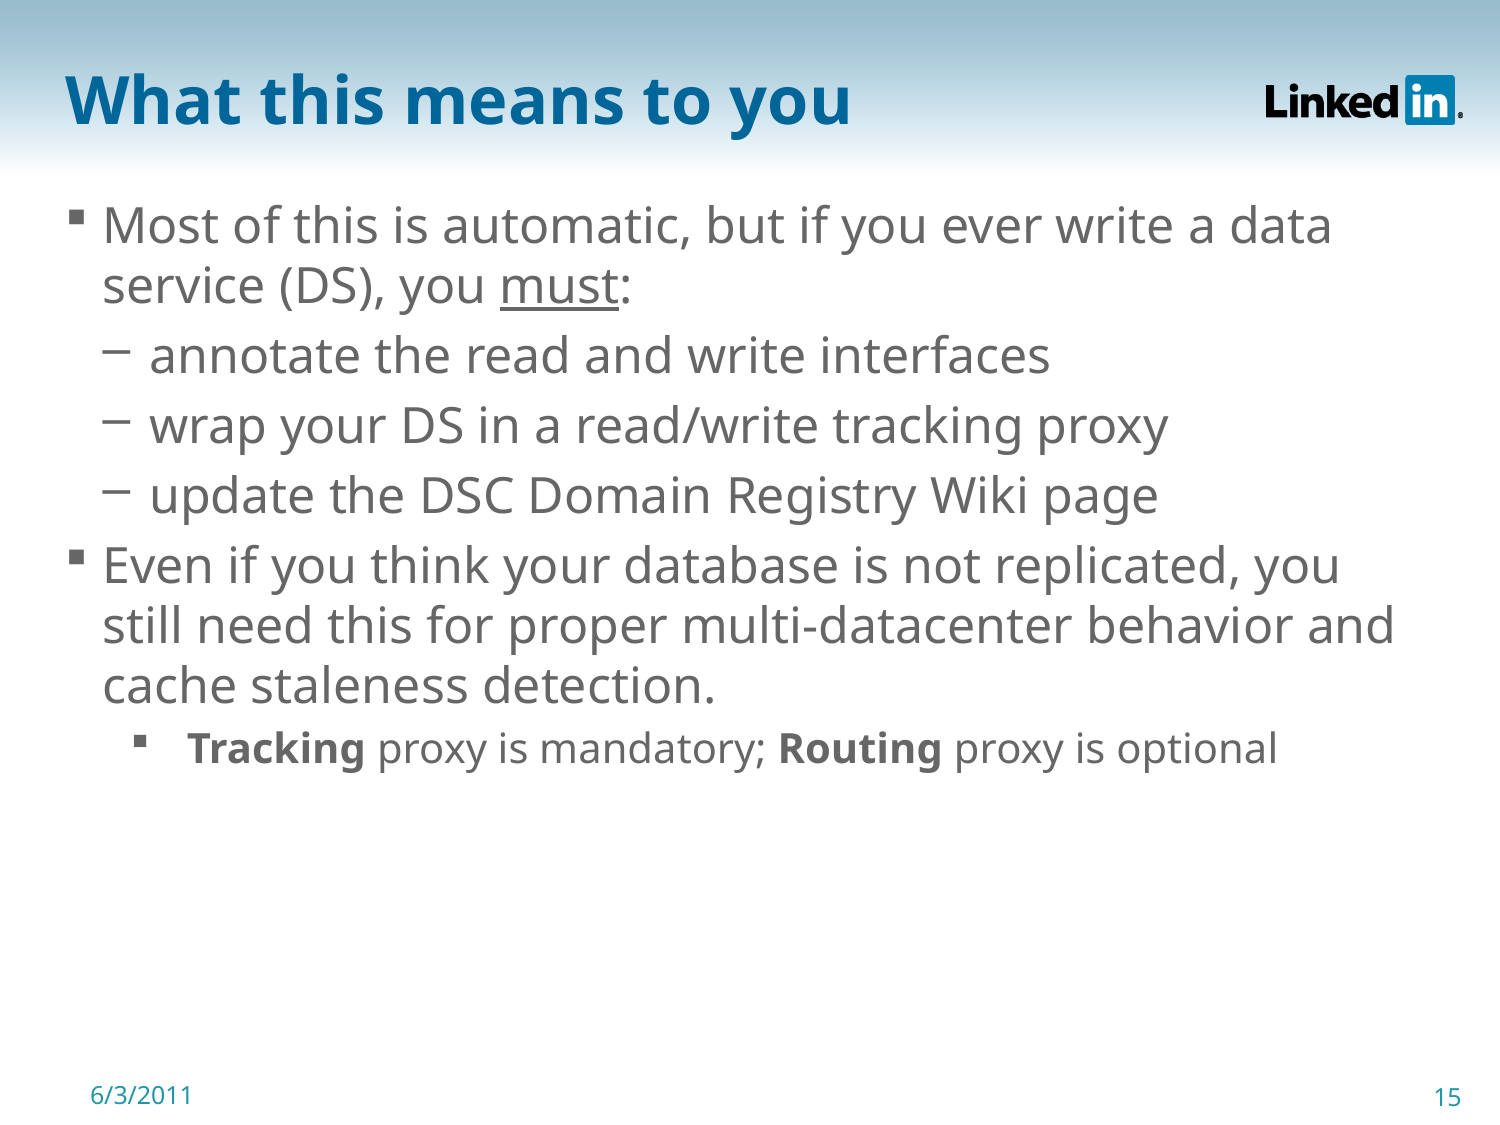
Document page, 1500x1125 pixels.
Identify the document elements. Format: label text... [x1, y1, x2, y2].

picture [1413, 84, 1420, 91]
list Most of this is automatic, but if you ever write a data service (DS), you must: annotate the read and write interfaces wrap your DS in a read/write tracking proxy update the DSC Domain Registry Wiki page Even if you think your database is not replicated, you still need this for proper multi-datacenter behavior and cache staleness detection. Tracking proxy is mandatory; Routing proxy is optional [49, 185, 1443, 1005]
picture [1425, 95, 1447, 117]
slide_number 15 [1126, 1073, 1478, 1114]
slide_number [74, 1071, 426, 1108]
title What this means to you [49, 51, 1244, 145]
picture [1266, 75, 1406, 125]
picture [1413, 95, 1420, 117]
picture [1455, 75, 1463, 125]
